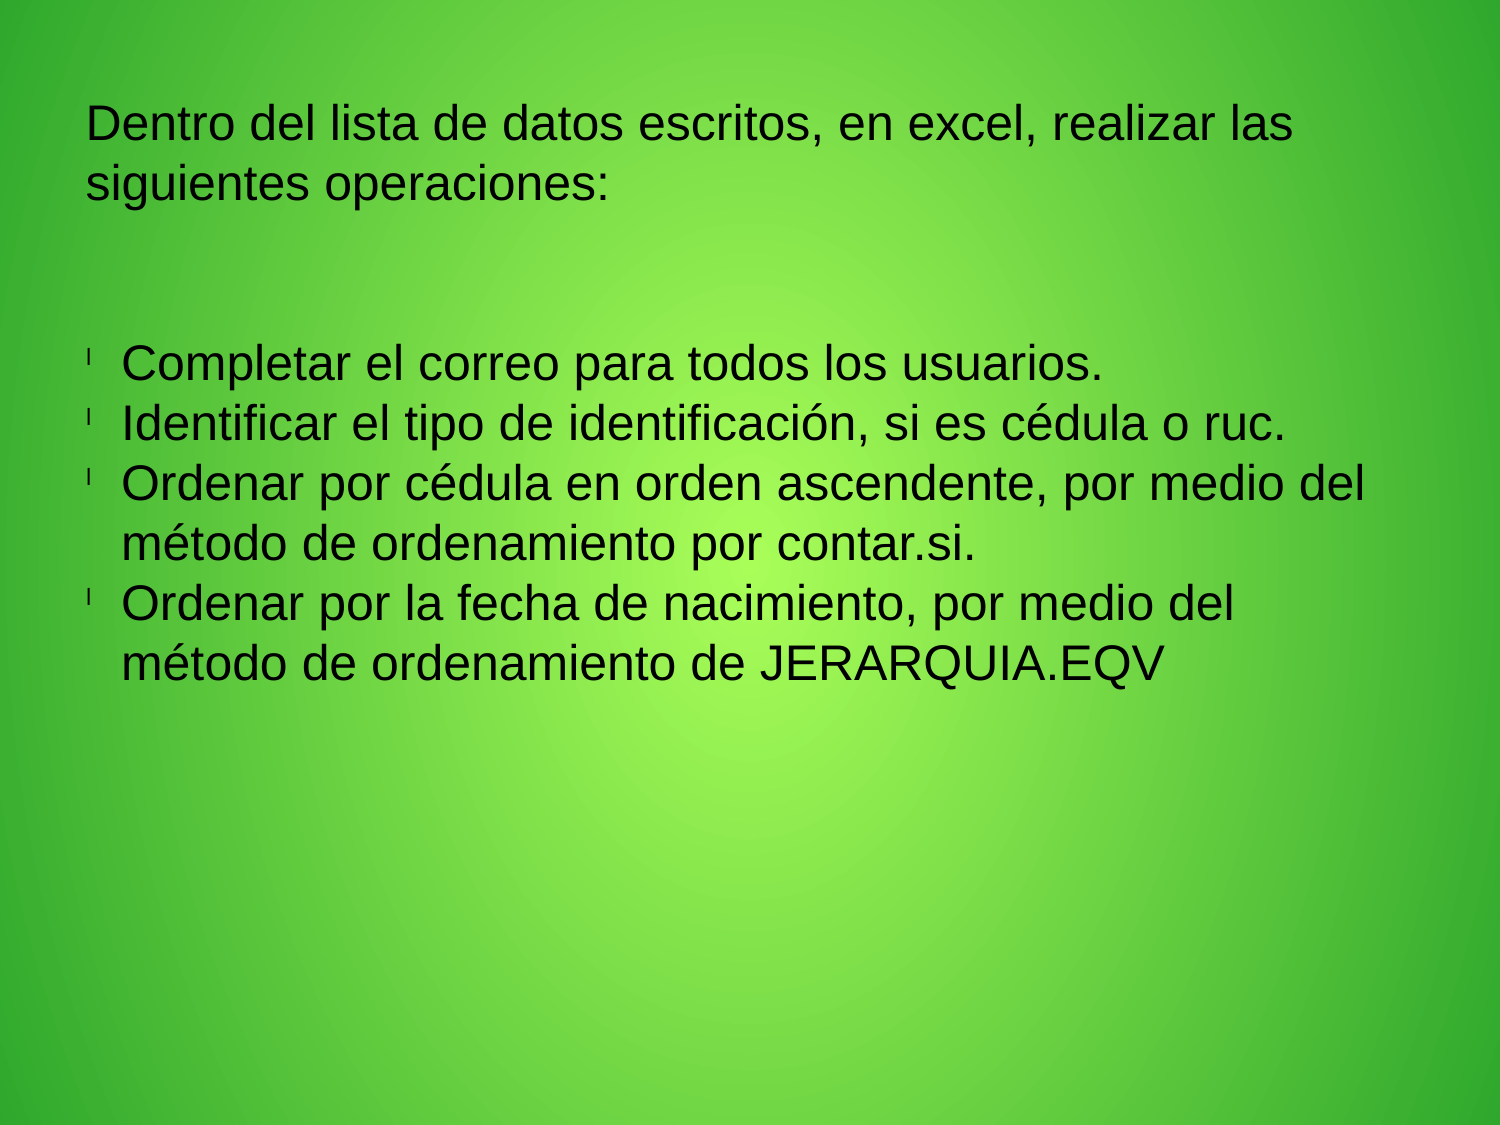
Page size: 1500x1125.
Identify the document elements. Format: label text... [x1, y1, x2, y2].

text_box Dentro del lista de datos escritos, en excel, realizar las siguientes operaciones: Completar el correo para todos los usuarios. Identificar el tipo de identificación, si es cédula o ruc. Ordenar por cédula en orden ascendente, por medio del método de ordenamiento por contar.si. Ordenar por la fecha de nacimiento, por medio del método de ordenamiento de JERARQUIA.EQV [70, 82, 1394, 604]
picture [0, 0, 1500, 1125]
